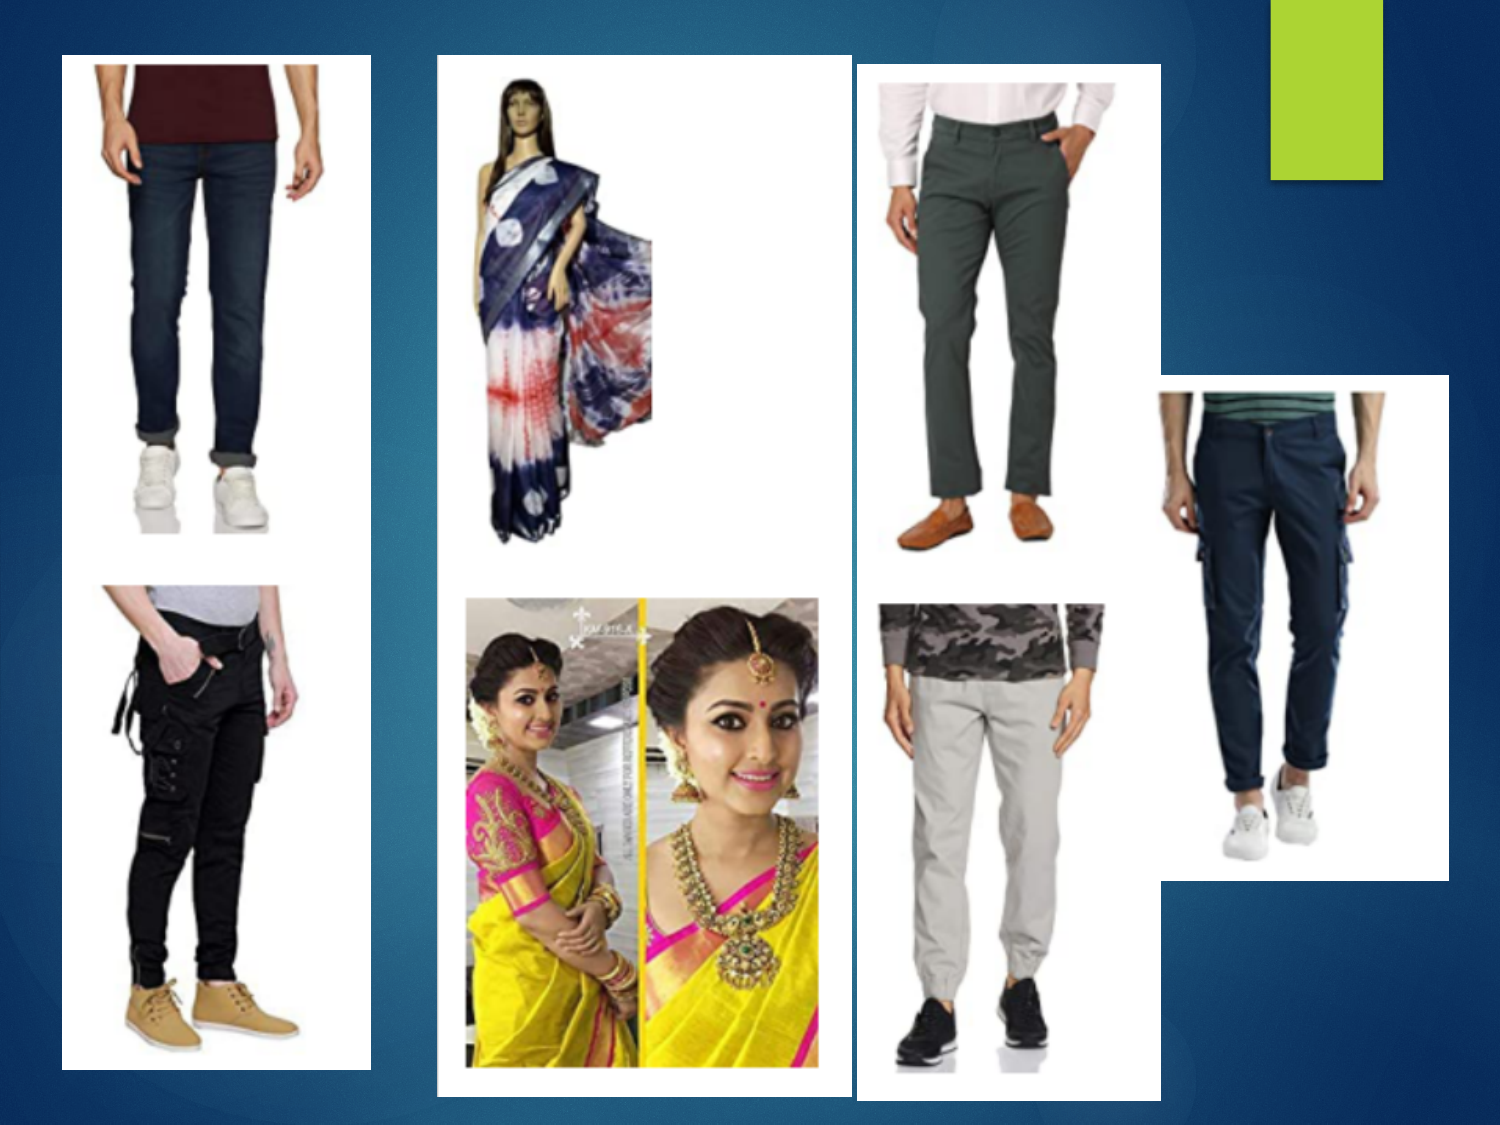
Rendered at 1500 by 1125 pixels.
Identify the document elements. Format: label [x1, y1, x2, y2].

text_box [0, 0, 1500, 75]
picture [62, 55, 371, 1070]
picture [437, 55, 852, 1097]
picture [857, 64, 1449, 1101]
